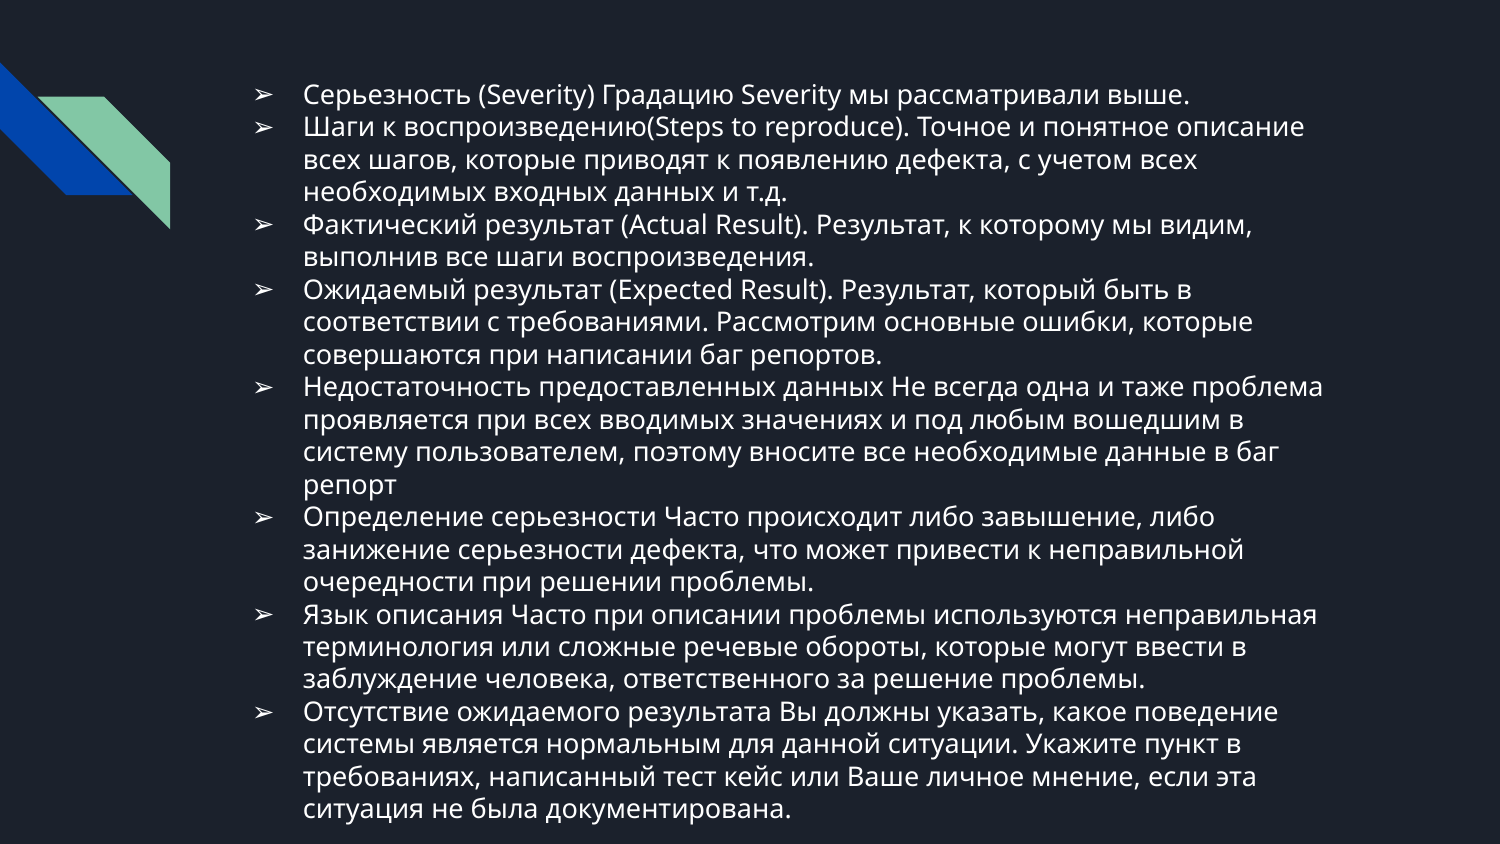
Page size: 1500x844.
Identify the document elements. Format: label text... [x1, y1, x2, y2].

list Серьезность (Severity) Градацию Severity мы рассматривали выше. Шаги к воспроизведению(Steps to reproduce). Точное и понятное описание всех шагов, которые приводят к появлению дефекта, с учетом всех необходимых входных данных и т.д. Фактический результат (Actual Result). Результат, к которому мы видим, выполнив все шаги воспроизведения. Ожидаемый результат (Expected Result). Результат, который быть в соответствии с требованиями. Рассмотрим основные ошибки, которые совершаются при написании баг репортов. Недостаточность предоставленных данных Не всегда одна и таже проблема проявляется при всех вводимых значениях и под любым вошедшим в систему пользователем, поэтому вносите все необходимые данные в баг репорт Определение серьезности Часто происходит либо завышение, либо занижение серьезности дефекта, что может привести к неправильной очередности при решении проблемы. Язык описания Часто при описании проблемы используются неправильная терминология или сложные речевые обороты, которые могут ввести в заблуждение человека, ответственного за решение проблемы. Отсутствие ожидаемого результата Вы должны указать, какое поведение системы является нормальным для данной ситуации. Укажите пункт в требованиях, написанный тест кейс или Ваше личное мнение, если эта ситуация не была документирована. [212, 62, 1368, 788]
